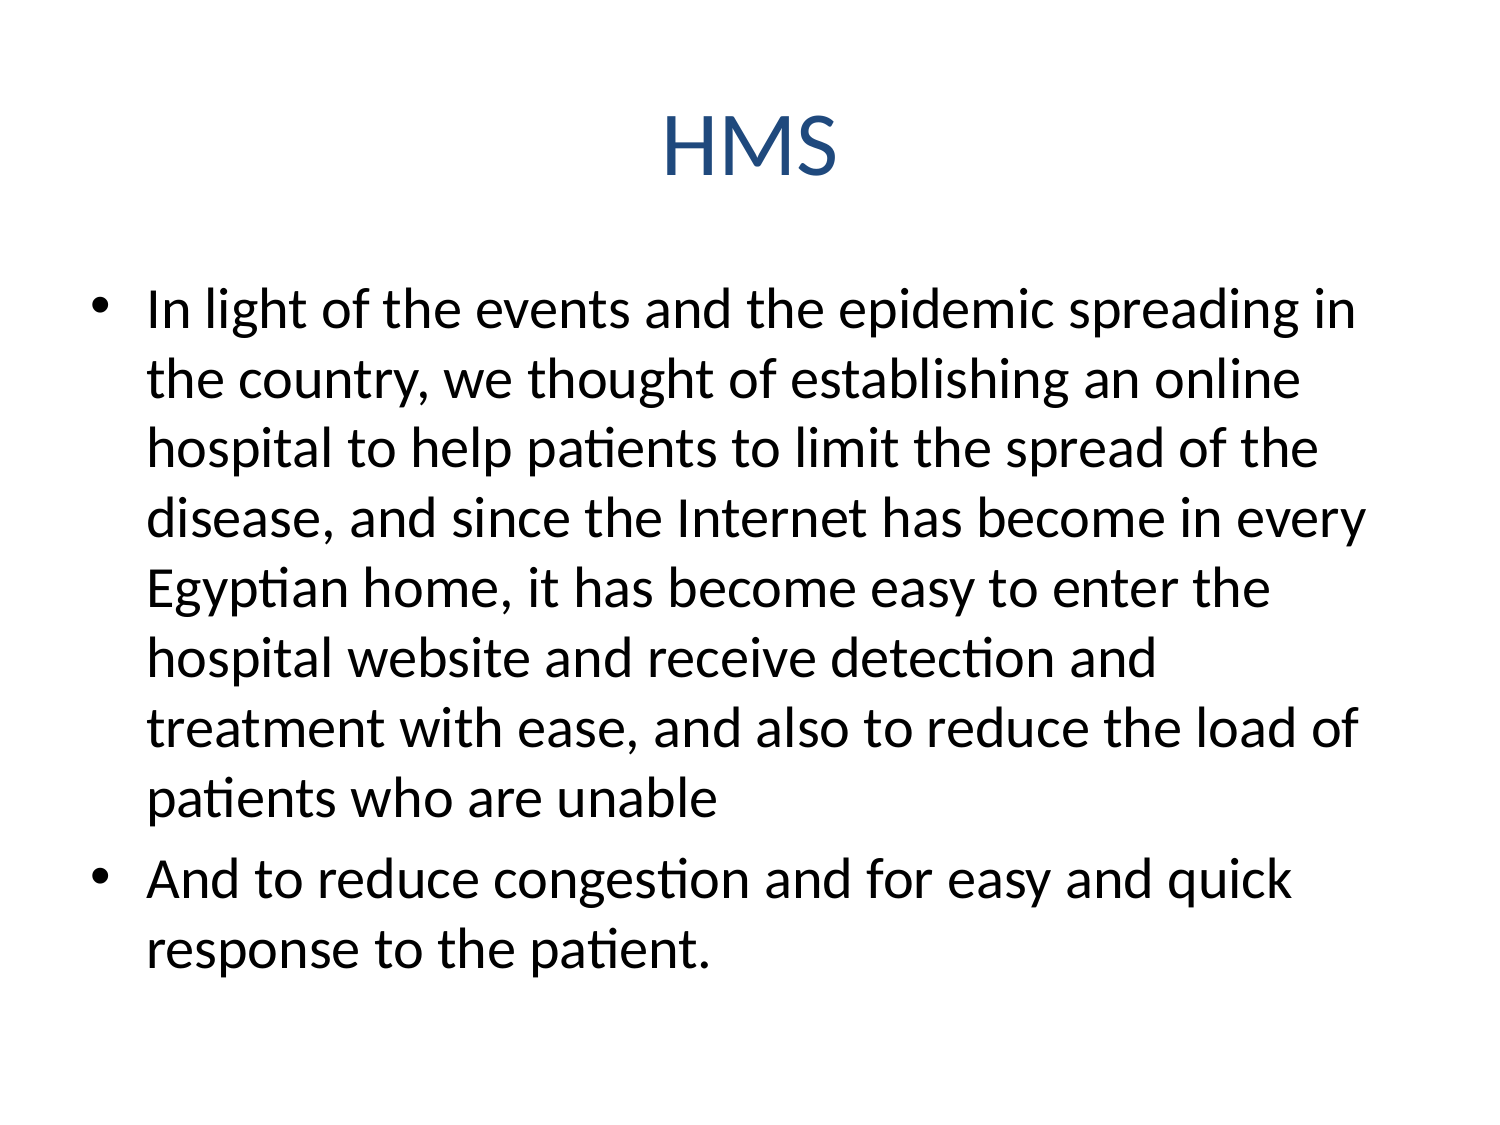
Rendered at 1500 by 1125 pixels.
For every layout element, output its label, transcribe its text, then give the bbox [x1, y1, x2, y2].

title HMS [75, 45, 1425, 233]
list In light of the events and the epidemic spreading in the country, we thought of establishing an online hospital to help patients to limit the spread of the disease, and since the Internet has become in every Egyptian home, it has become easy to enter the hospital website and receive detection and treatment with ease, and also to reduce the load of patients who are unable And to reduce congestion and for easy and quick response to the patient. [75, 262, 1425, 1005]
